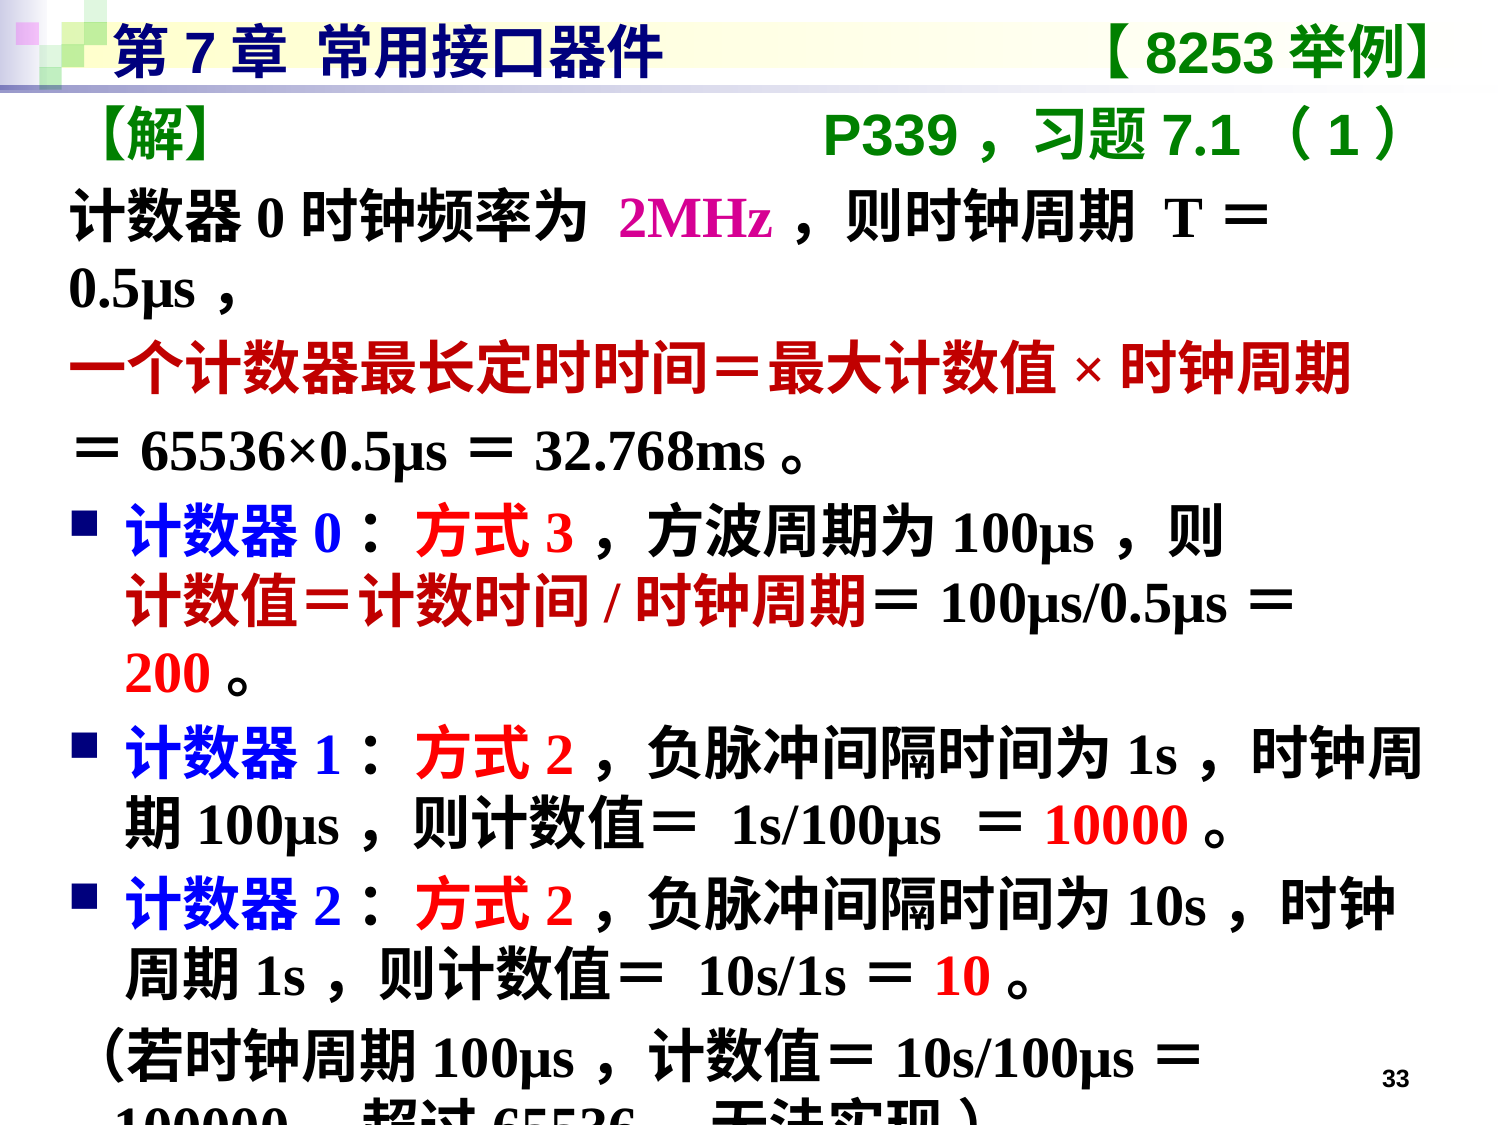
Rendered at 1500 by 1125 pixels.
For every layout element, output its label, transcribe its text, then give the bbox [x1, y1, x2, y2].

title 第7章 常用接口器件 [96, 6, 1448, 89]
slide_number 33 [1074, 1083, 1426, 1101]
text_box 【解】 计数器0时钟频率为 2MHz，则时钟周期 T＝0.5μs， 一个计数器最长定时时间＝最大计数值×时钟周期 ＝65536×0.5μs＝32.768ms。 计数器0：方式3，方波周期为100μs，则 计数值＝计数时间/时钟周期＝100μs/0.5μs＝200。 计数器1：方式2，负脉冲间隔时间为1s，时钟周期100μs，则计数值＝ 1s/100μs ＝10000。 计数器2：方式2，负脉冲间隔时间为10s，时钟周期1s，则计数值＝ 10s/1s＝10。 （若时钟周期100μs，计数值＝10s/100μs＝100000，超过65536，无法实现 ） [53, 89, 1459, 1083]
text_box 【8253举例】 [1057, 7, 1479, 93]
